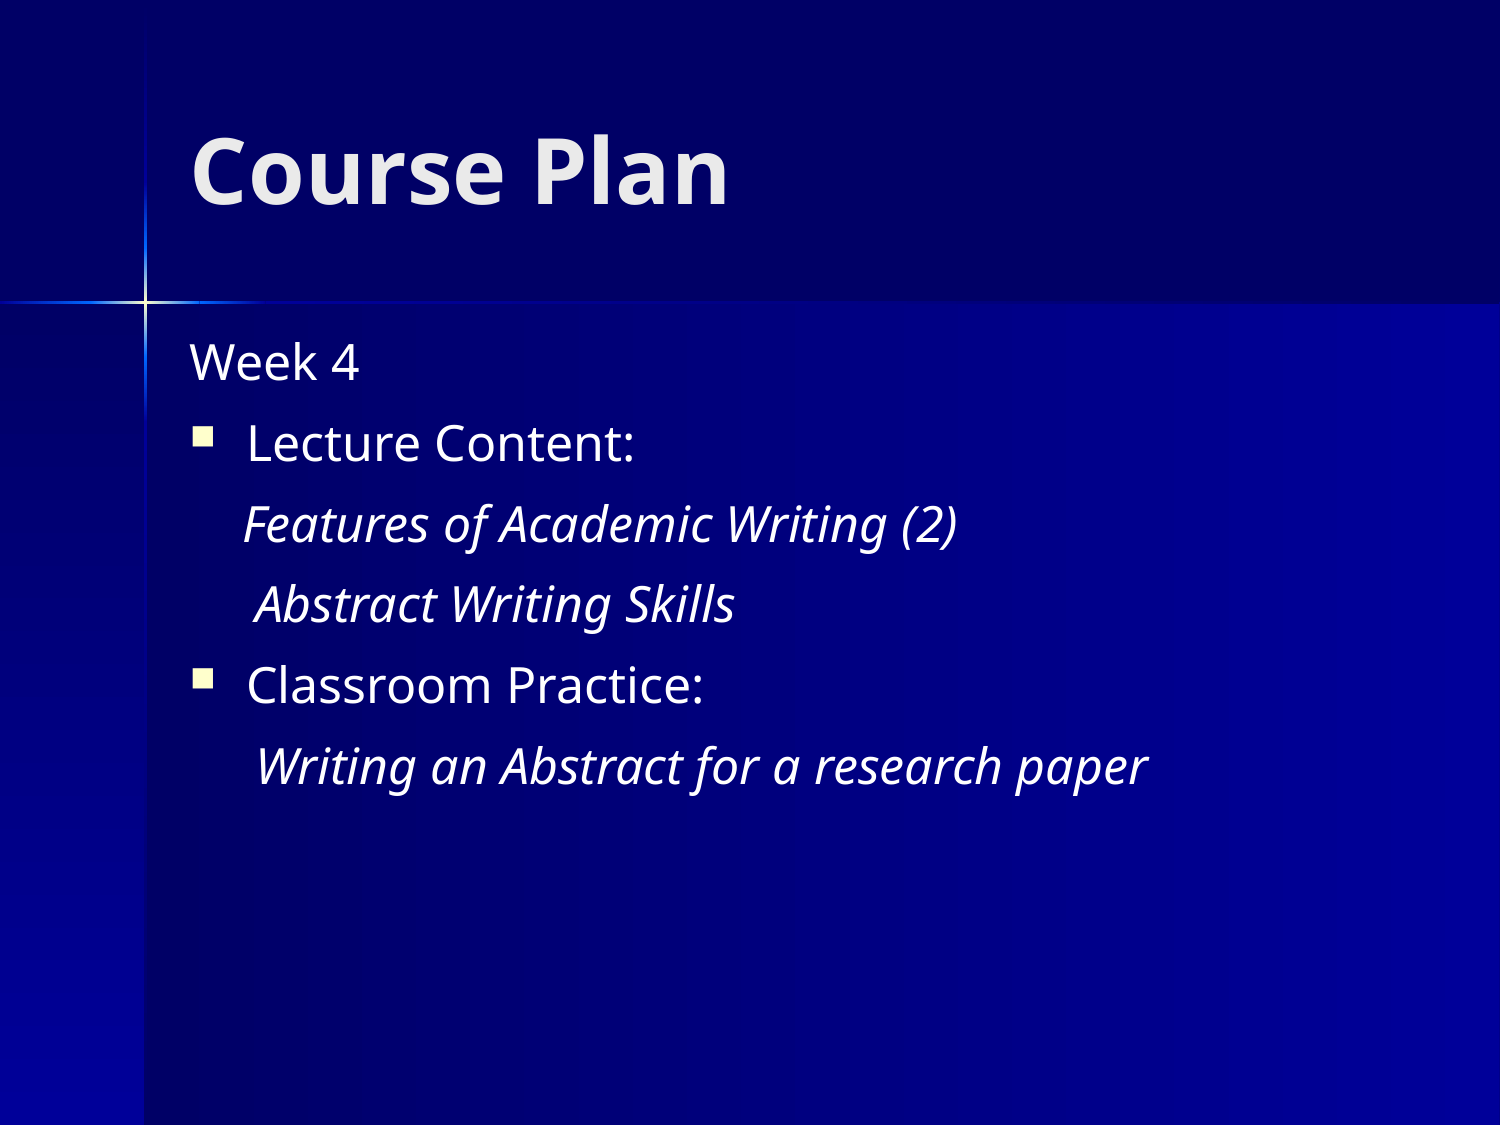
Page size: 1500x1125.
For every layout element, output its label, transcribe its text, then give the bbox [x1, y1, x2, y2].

list Week 4 Lecture Content: Features of Academic Writing (2) Abstract Writing Skills Classroom Practice: Writing an Abstract for a research paper [174, 312, 1413, 1113]
title Course Plan [174, 49, 1413, 286]
